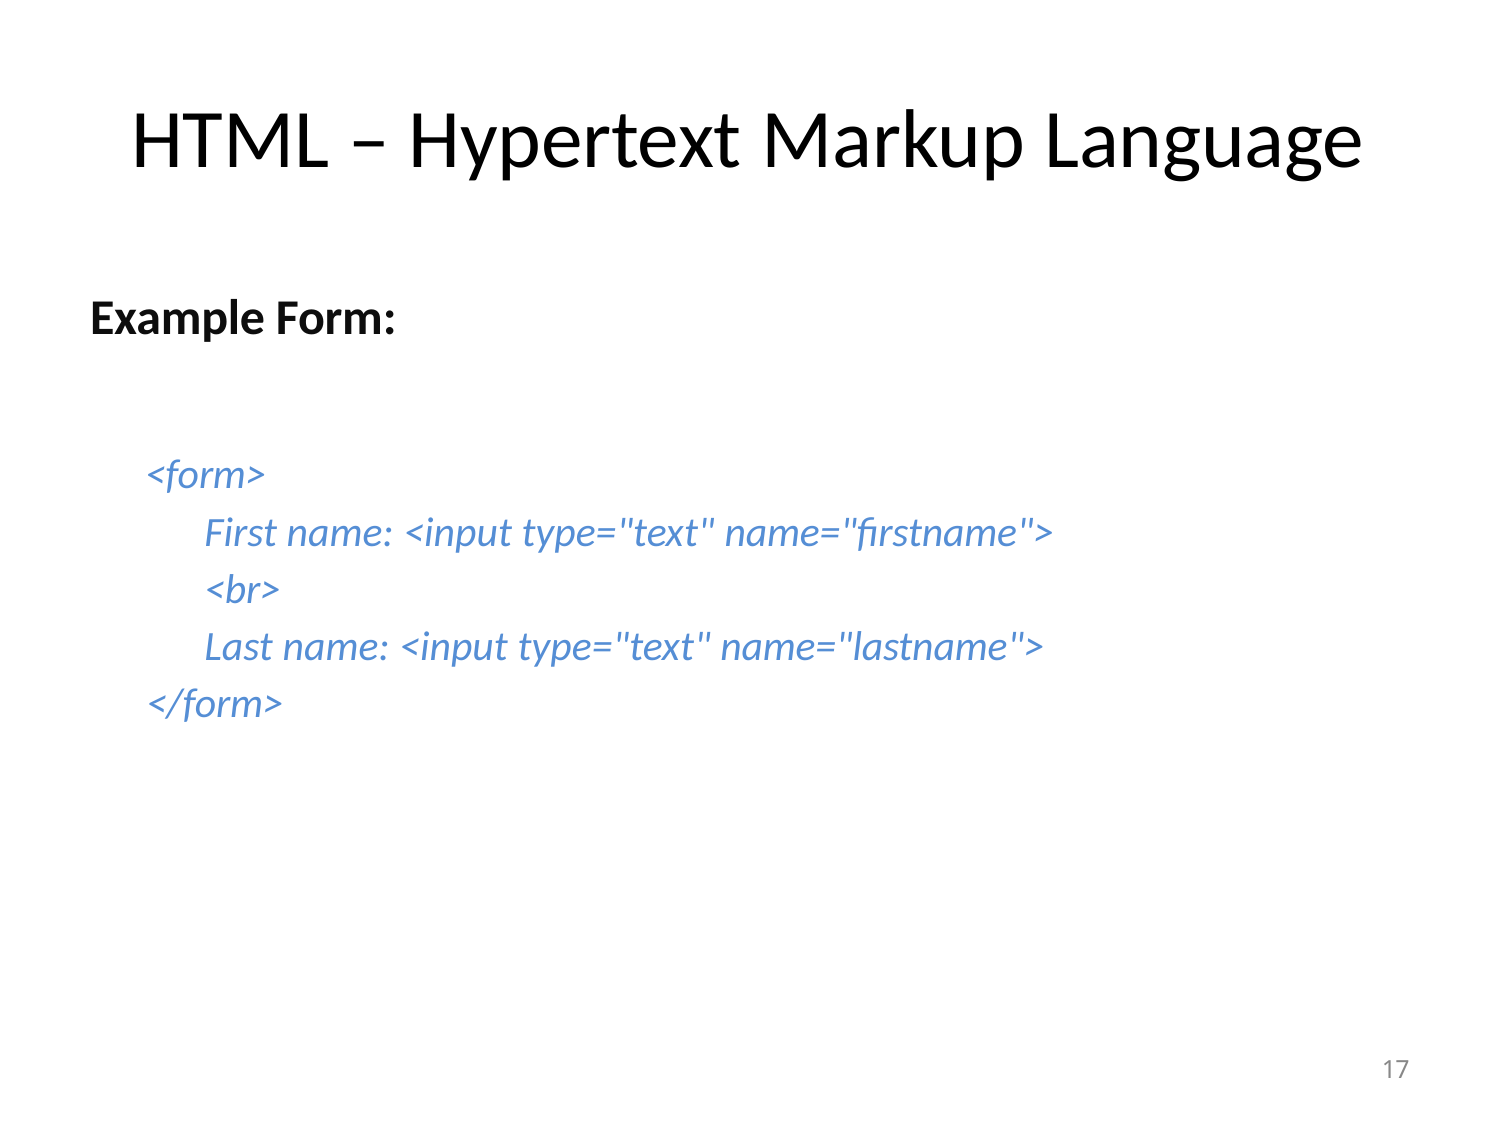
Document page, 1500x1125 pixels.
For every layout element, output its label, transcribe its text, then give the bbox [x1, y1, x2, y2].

slide_number 17 [1375, 1057, 1419, 1125]
title HTML – Hypertext Markup Language [129, 82, 1371, 252]
text_box Example Form: <form> First name: <input type="text" name="firstname"> <br> Last name: <input type="text" name="lastname"> </form> [87, 252, 1407, 726]
